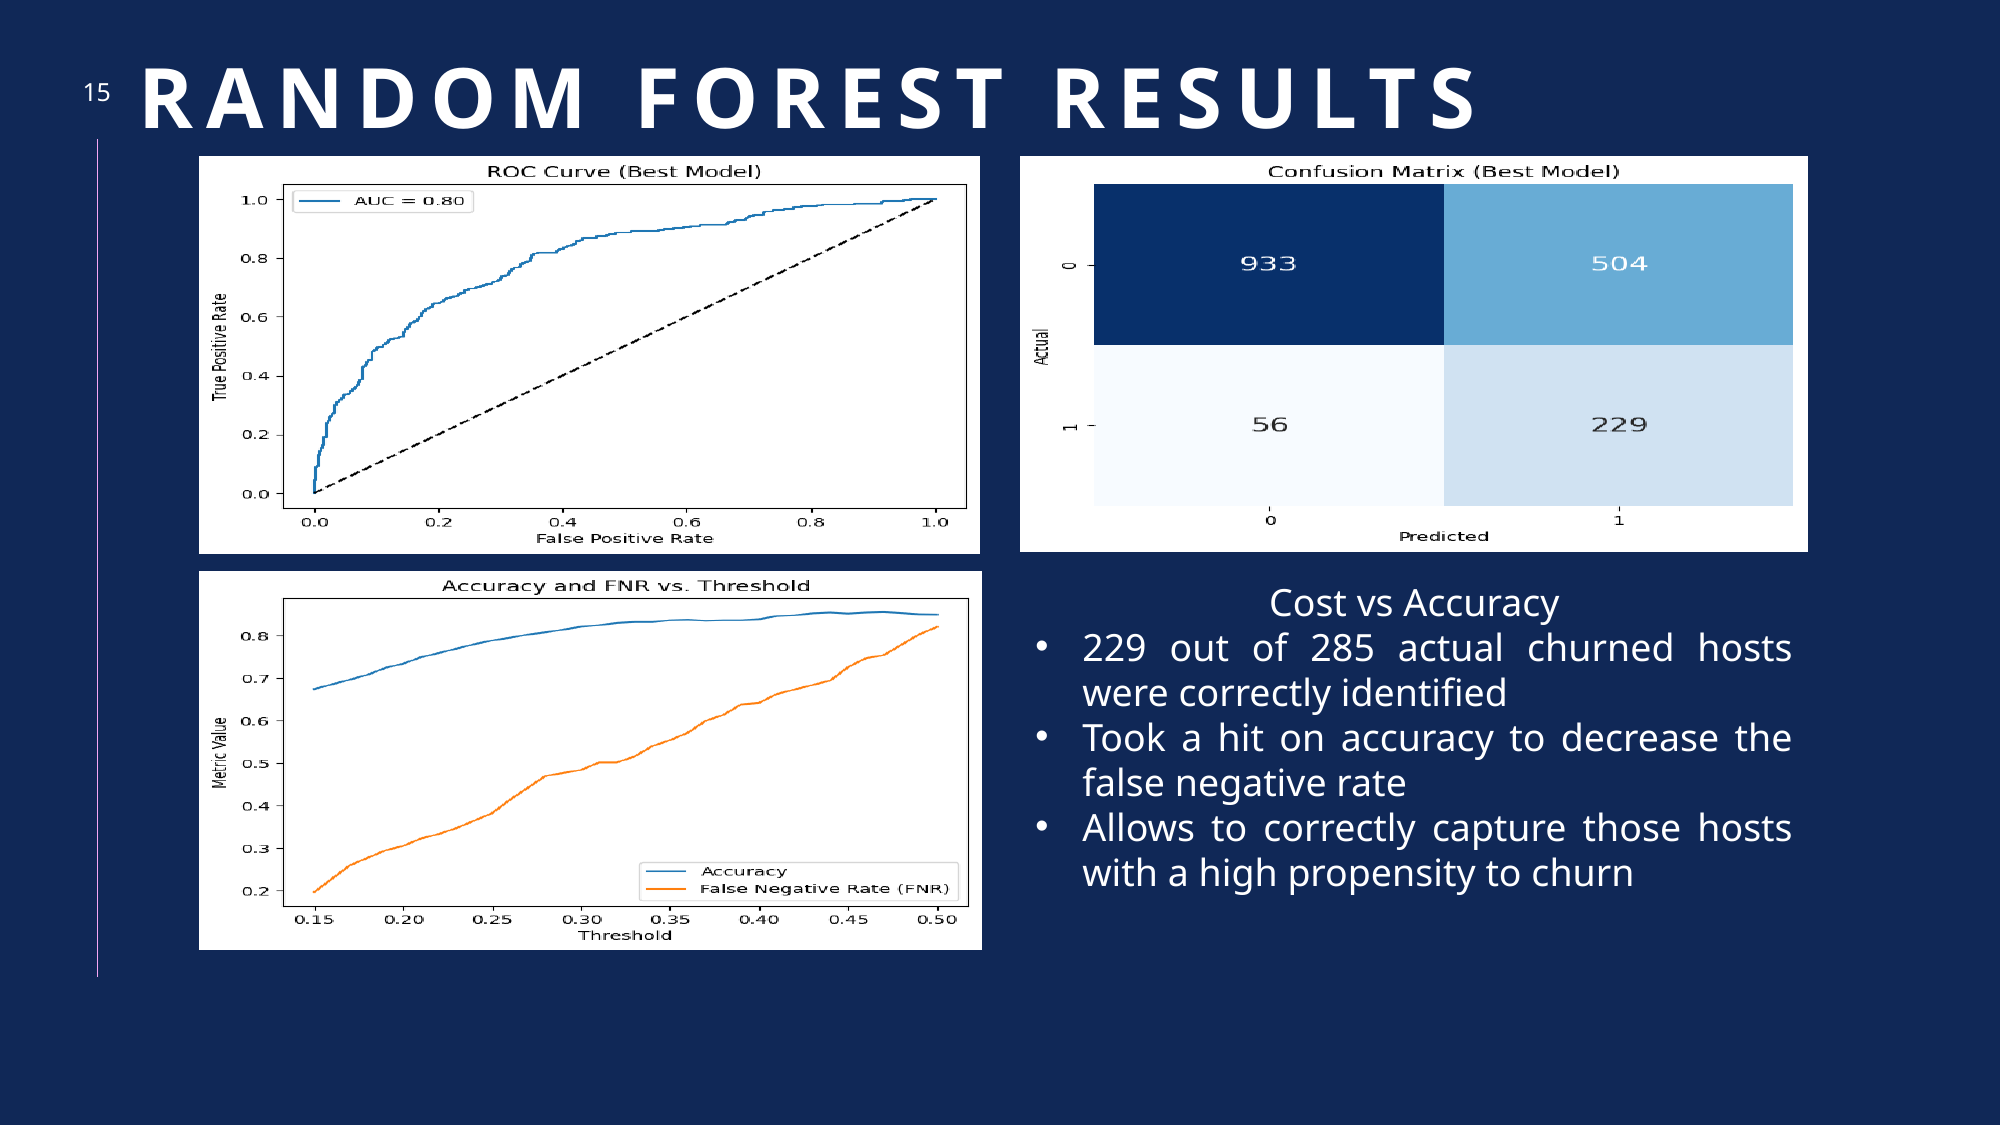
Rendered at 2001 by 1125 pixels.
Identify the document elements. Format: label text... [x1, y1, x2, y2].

title Random forest Results [0, 0, 1628, 155]
slide_number 15 [53, 67, 140, 119]
picture [199, 156, 980, 554]
picture [199, 571, 982, 950]
picture [1020, 156, 1808, 552]
text_box Cost vs Accuracy 229 out of 285 actual churned hosts were correctly identified Took a hit on accuracy to decrease the false negative rate Allows to correctly capture those hosts with a high propensity to churn [1020, 571, 1809, 946]
